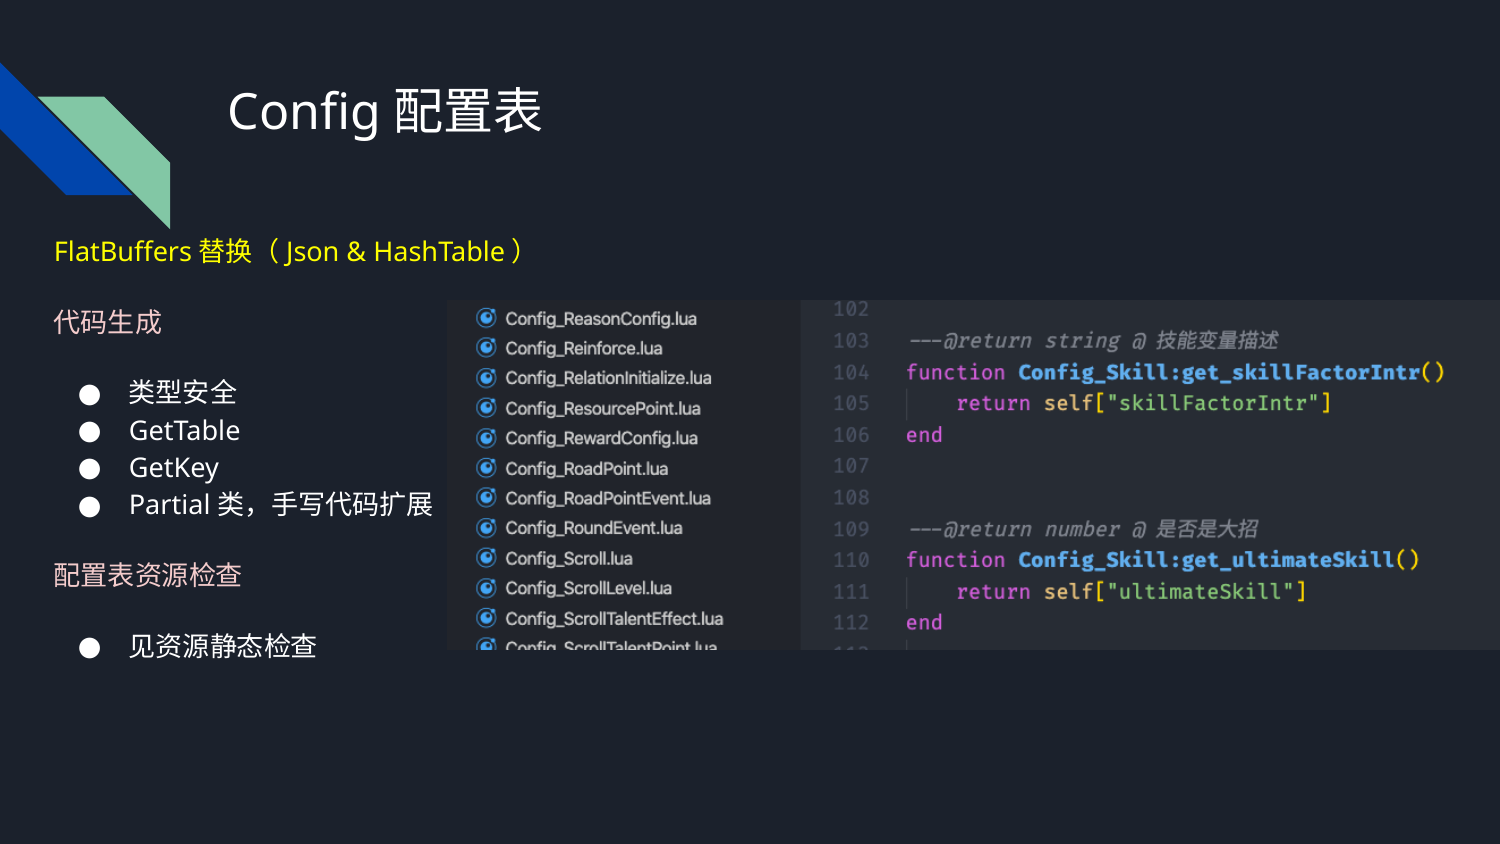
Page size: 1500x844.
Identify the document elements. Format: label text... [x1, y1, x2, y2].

list FlatBuffers替换（Json & HashTable） 代码生成 类型安全 GetTable GetKey Partial类，手写代码扩展 配置表资源检查 见资源静态检查 [39, 214, 567, 735]
title Config配置表 [212, 64, 1368, 215]
picture [447, 299, 1500, 650]
